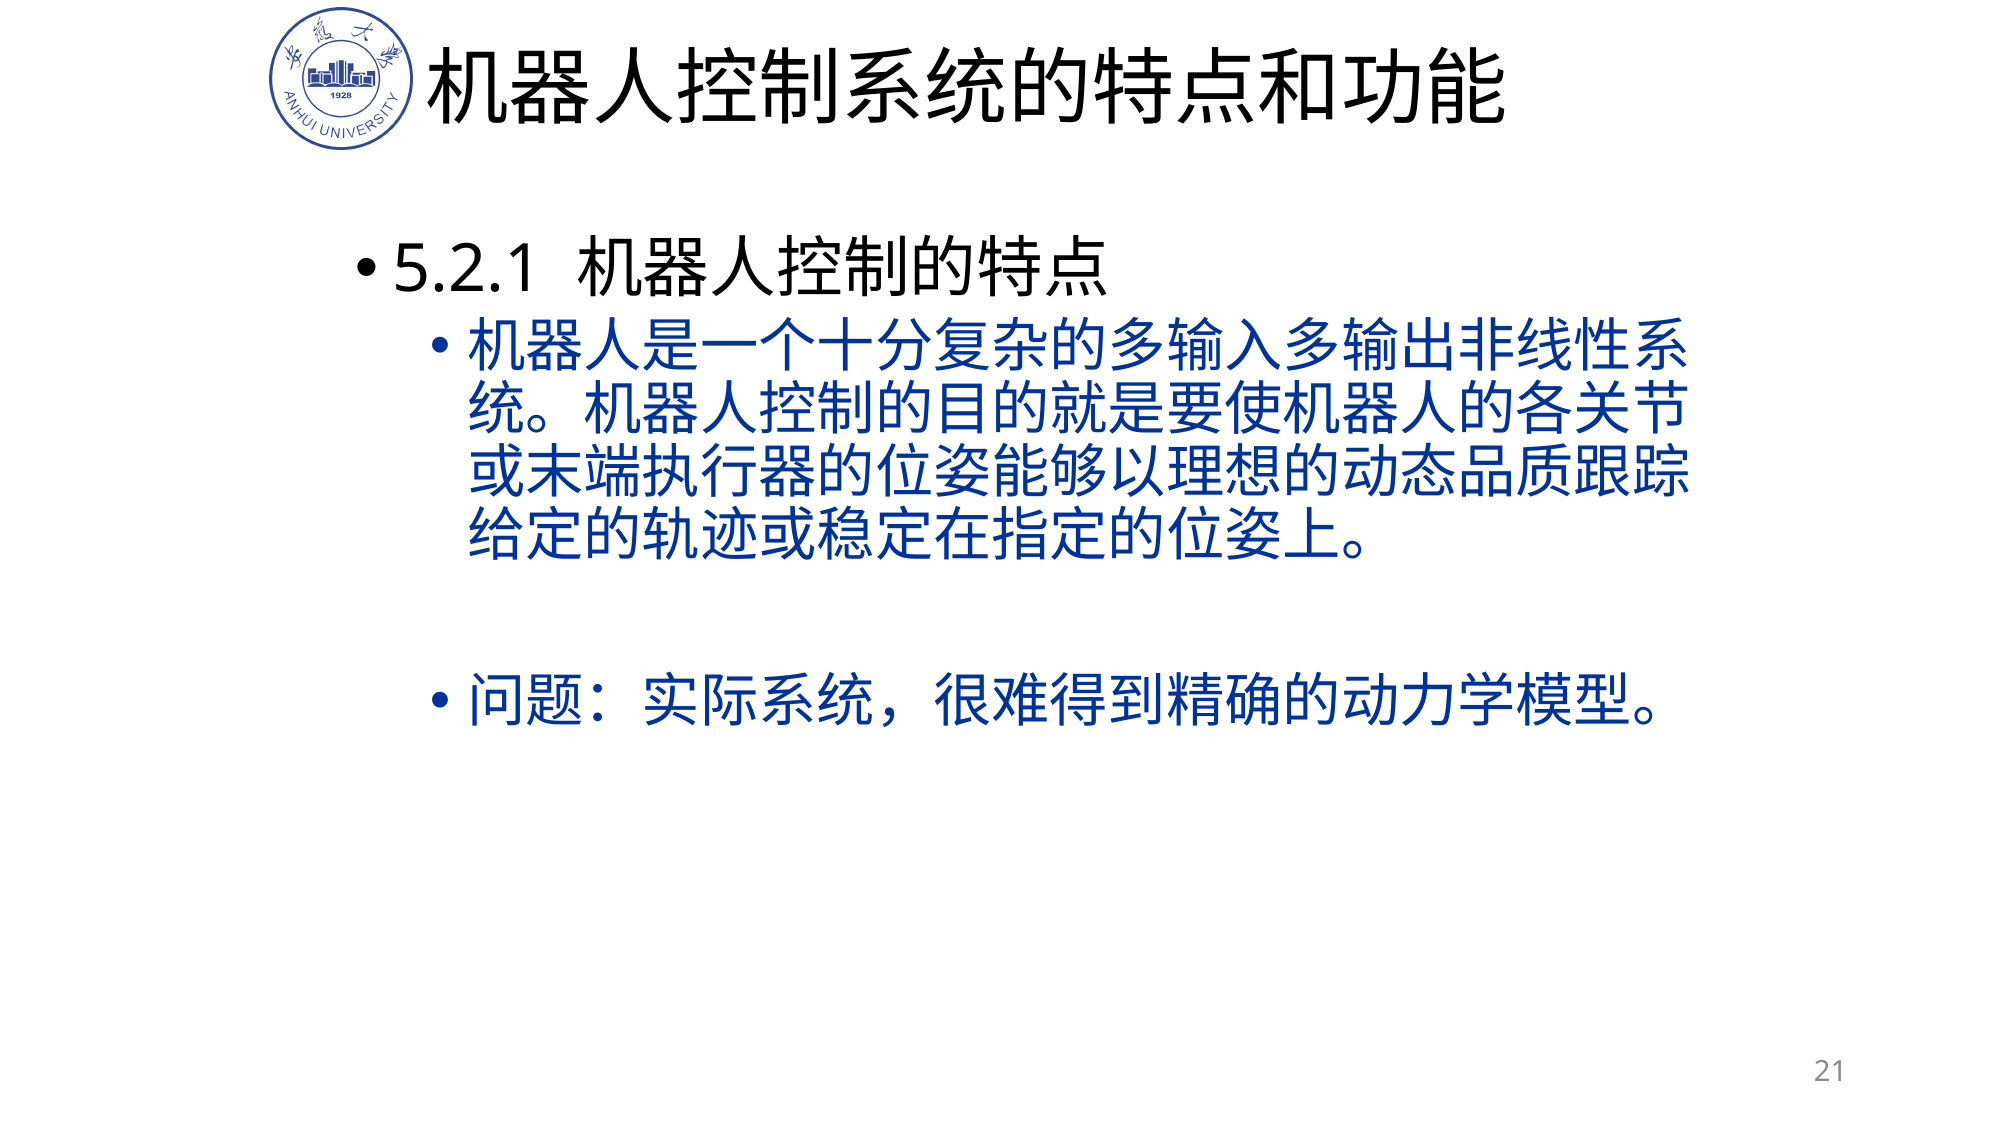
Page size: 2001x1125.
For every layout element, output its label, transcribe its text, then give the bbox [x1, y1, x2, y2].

title 5.2 机器人控制系统的特点和功能 [251, 26, 1957, 156]
slide_number 21 [1711, 1042, 1863, 1103]
list 5.2.1 机器人控制的特点 机器人是一个十分复杂的多输入多输出非线性系统。机器人控制的目的就是要使机器人的各关节或末端执行器的位姿能够以理想的动态品质跟踪给定的轨迹或稳定在指定的位姿上。 问题：实际系统，很难得到精确的动力学模型。 [339, 226, 1711, 1125]
picture [269, 7, 413, 150]
